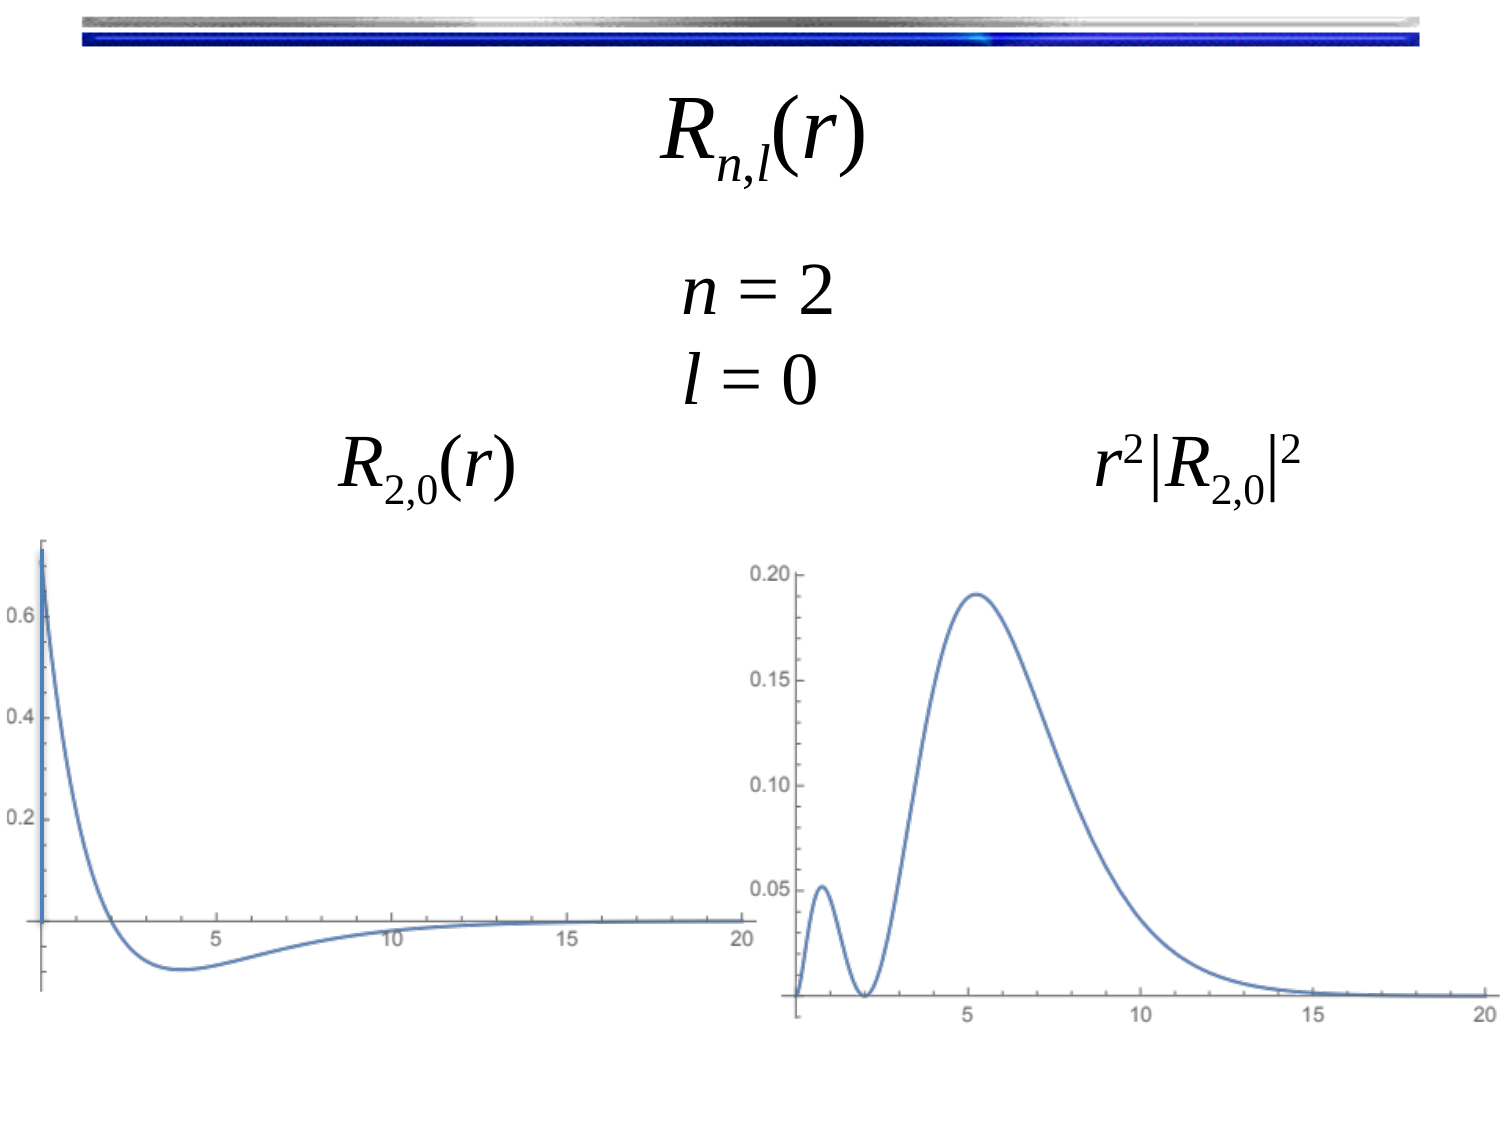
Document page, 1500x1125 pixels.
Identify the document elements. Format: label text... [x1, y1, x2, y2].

text_box r2|R2,0|2 [1078, 403, 1317, 521]
text_box Rn,l(r) [645, 61, 883, 200]
text_box R2,0(r) [323, 403, 533, 521]
text_box n = 2 l = 0 [666, 231, 851, 427]
picture [79, 12, 1426, 52]
picture [6, 538, 1500, 1030]
